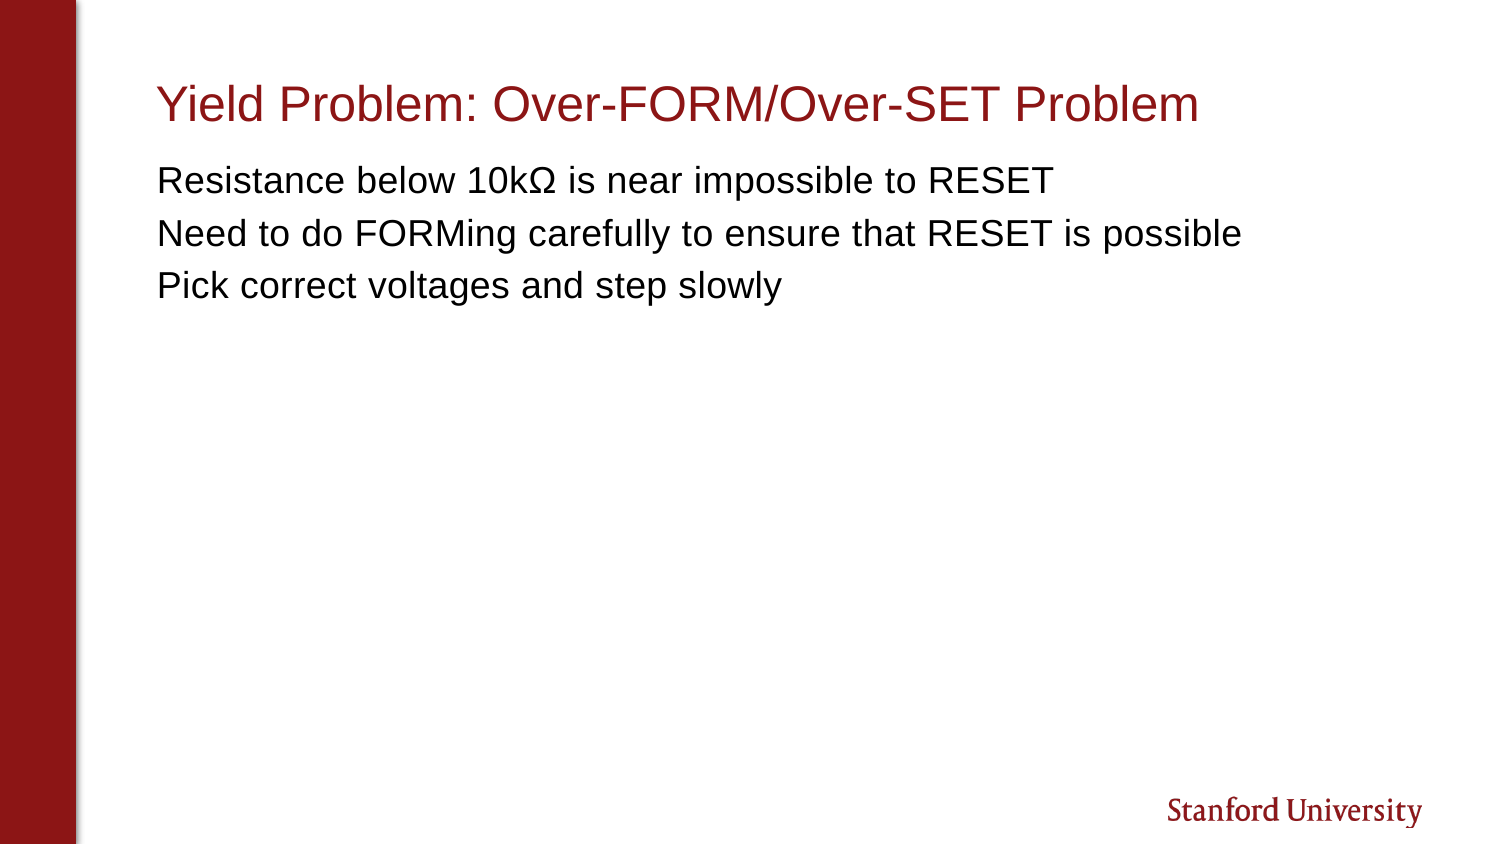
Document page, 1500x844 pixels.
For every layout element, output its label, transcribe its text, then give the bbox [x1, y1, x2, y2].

list Resistance below 10kΩ is near impossible to RESET Need to do FORMing carefully to ensure that RESET is possible Pick correct voltages and step slowly [156, 149, 1421, 766]
title Yield Problem: Over-FORM/Over-SET Problem [155, 58, 1420, 140]
